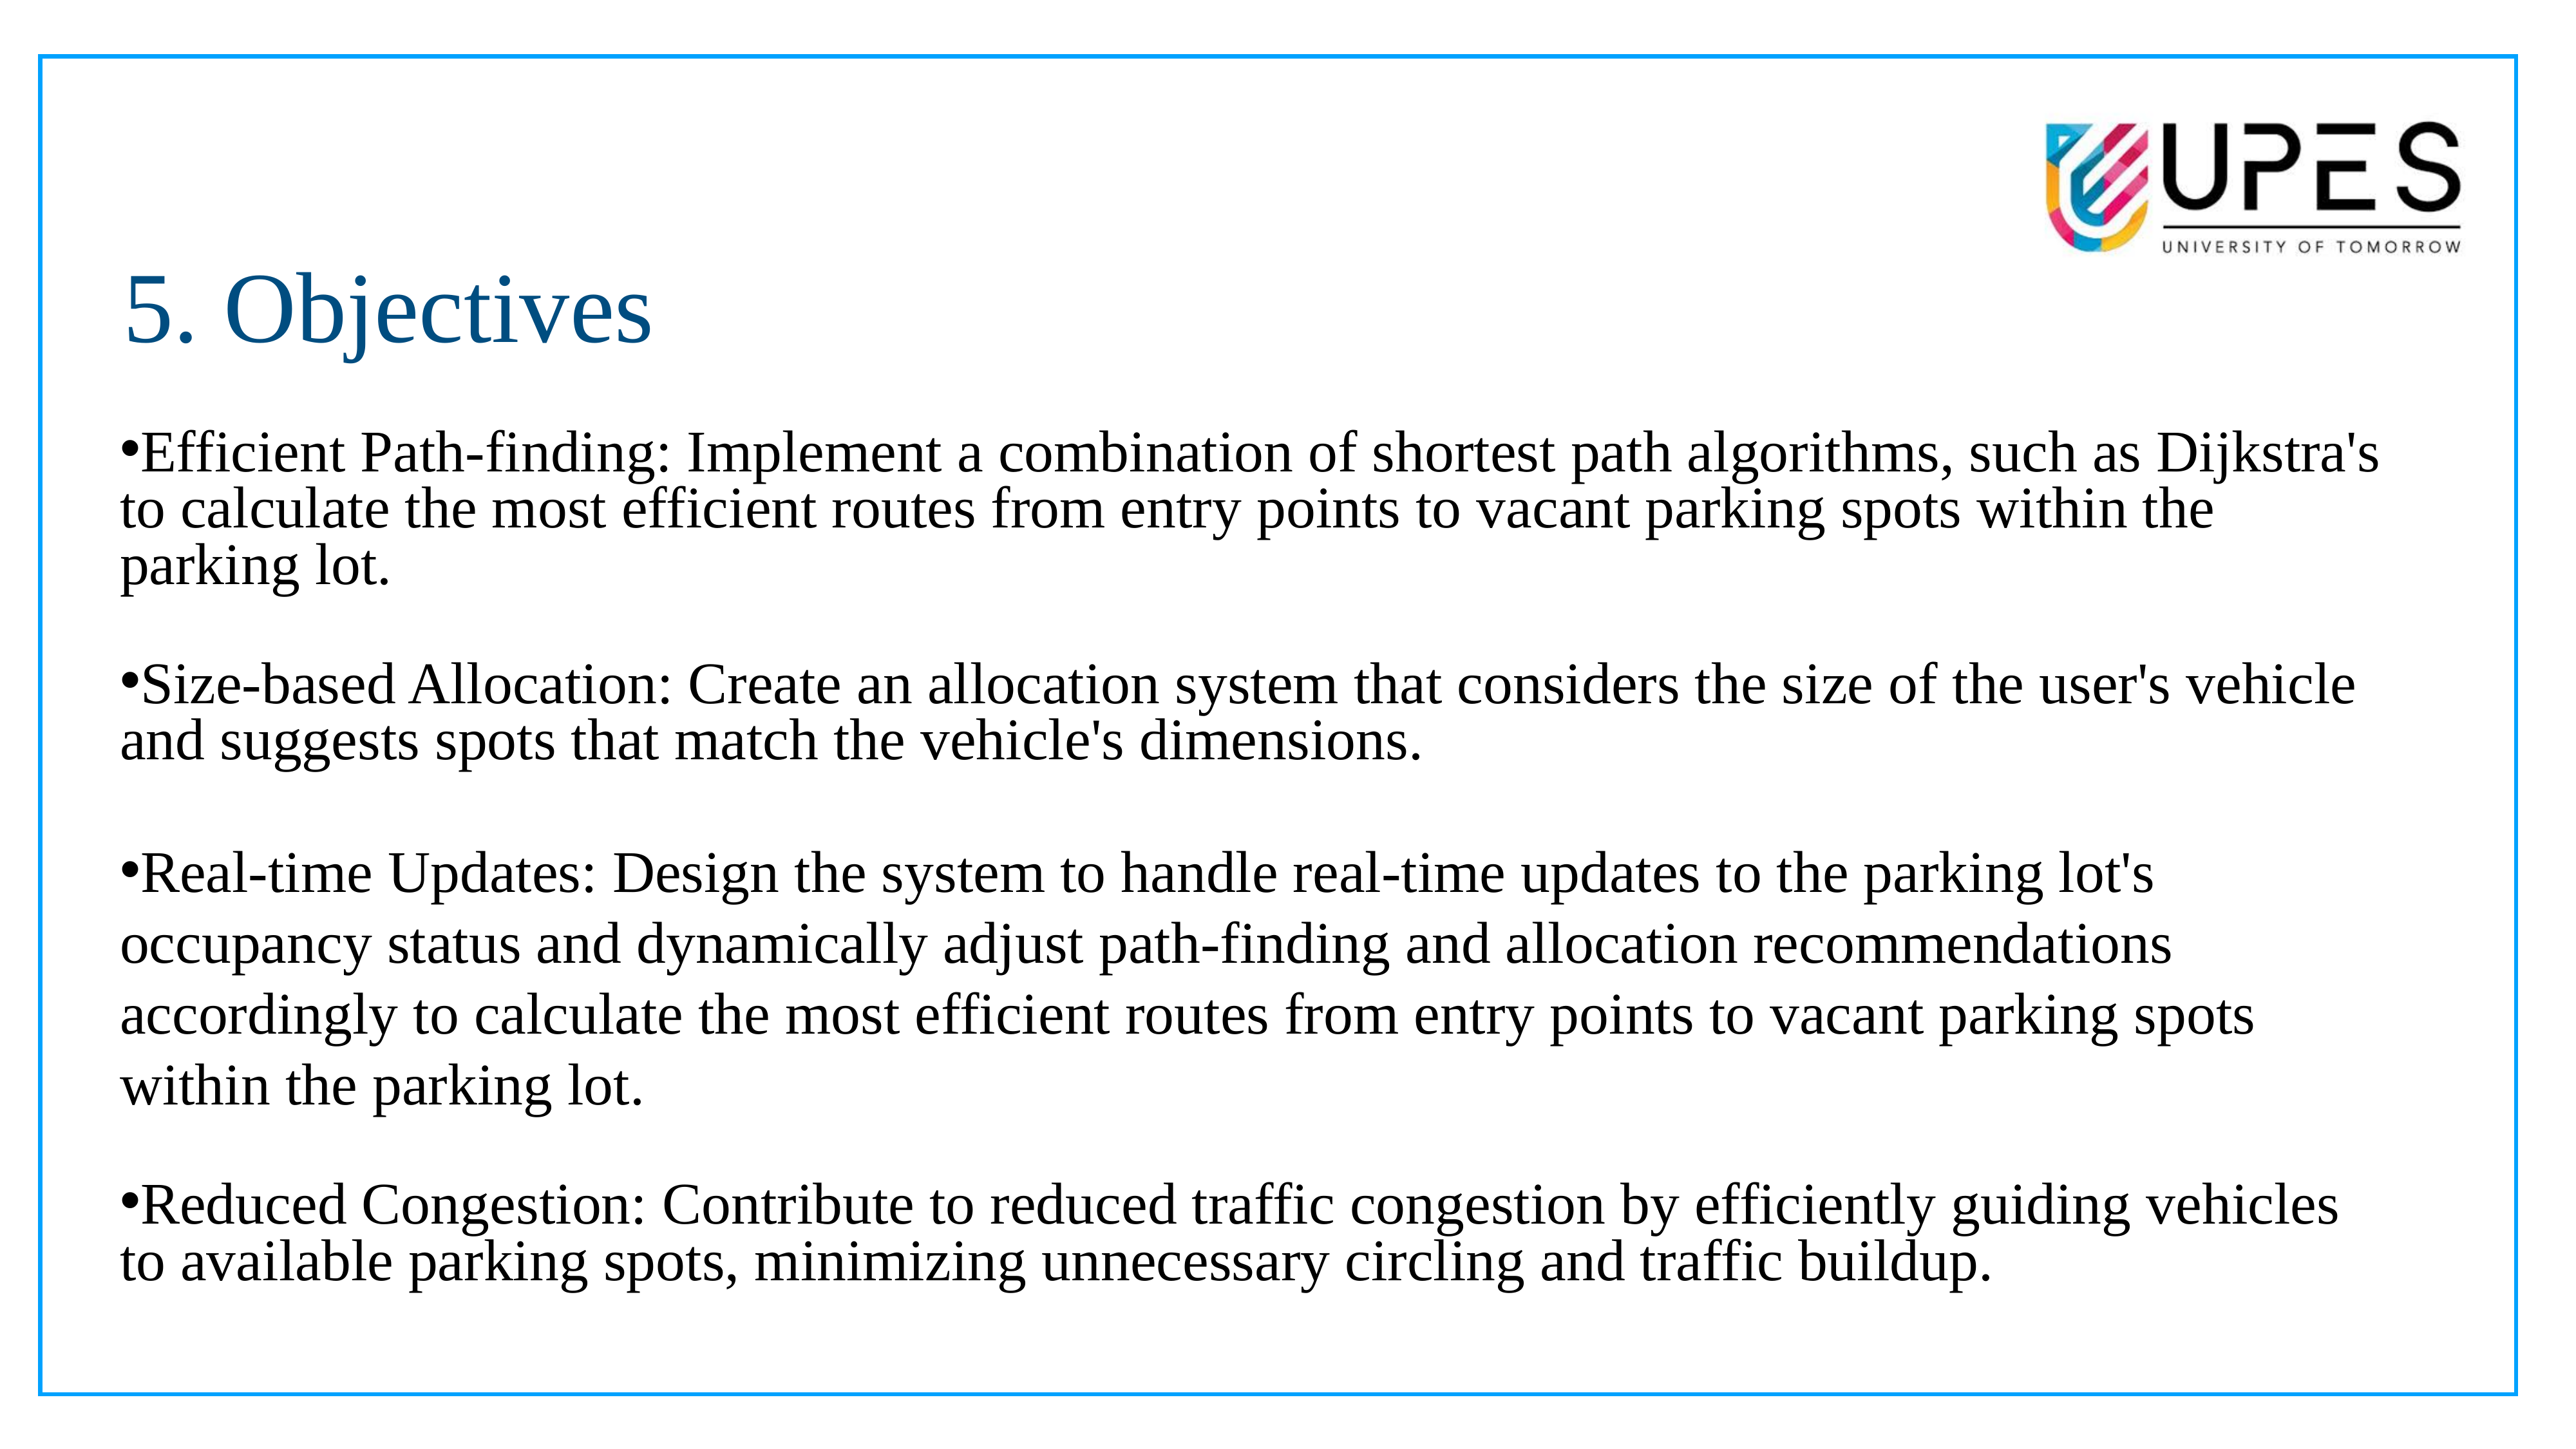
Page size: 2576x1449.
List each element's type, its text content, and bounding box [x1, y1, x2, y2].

picture [1977, 52, 2497, 316]
subtitle Efficient Path-finding: Implement a combination of shortest path algorithms, such as Dijkstra's to calculate the most efficient routes from entry points to vacant parking spots within the parking lot. Size-based Allocation: Create an allocation system that considers the size of the user's vehicle and suggests spots that match the vehicle's dimensions. Real-time Updates: Design the system to handle real-time updates to the parking lot's occupancy status and dynamically adjust path-finding and allocation recommendations accordingly to calculate the most efficient routes from entry points to vacant parking spots within the parking lot. Reduced Congestion: Contribute to reduced traffic congestion by efficiently guiding vehicles to available parking spots, minimizing unnecessary circling and traffic buildup. [115, 421, 2407, 1302]
text_box [40, 56, 2516, 1395]
text_box 5. Objectives [118, 237, 1150, 366]
